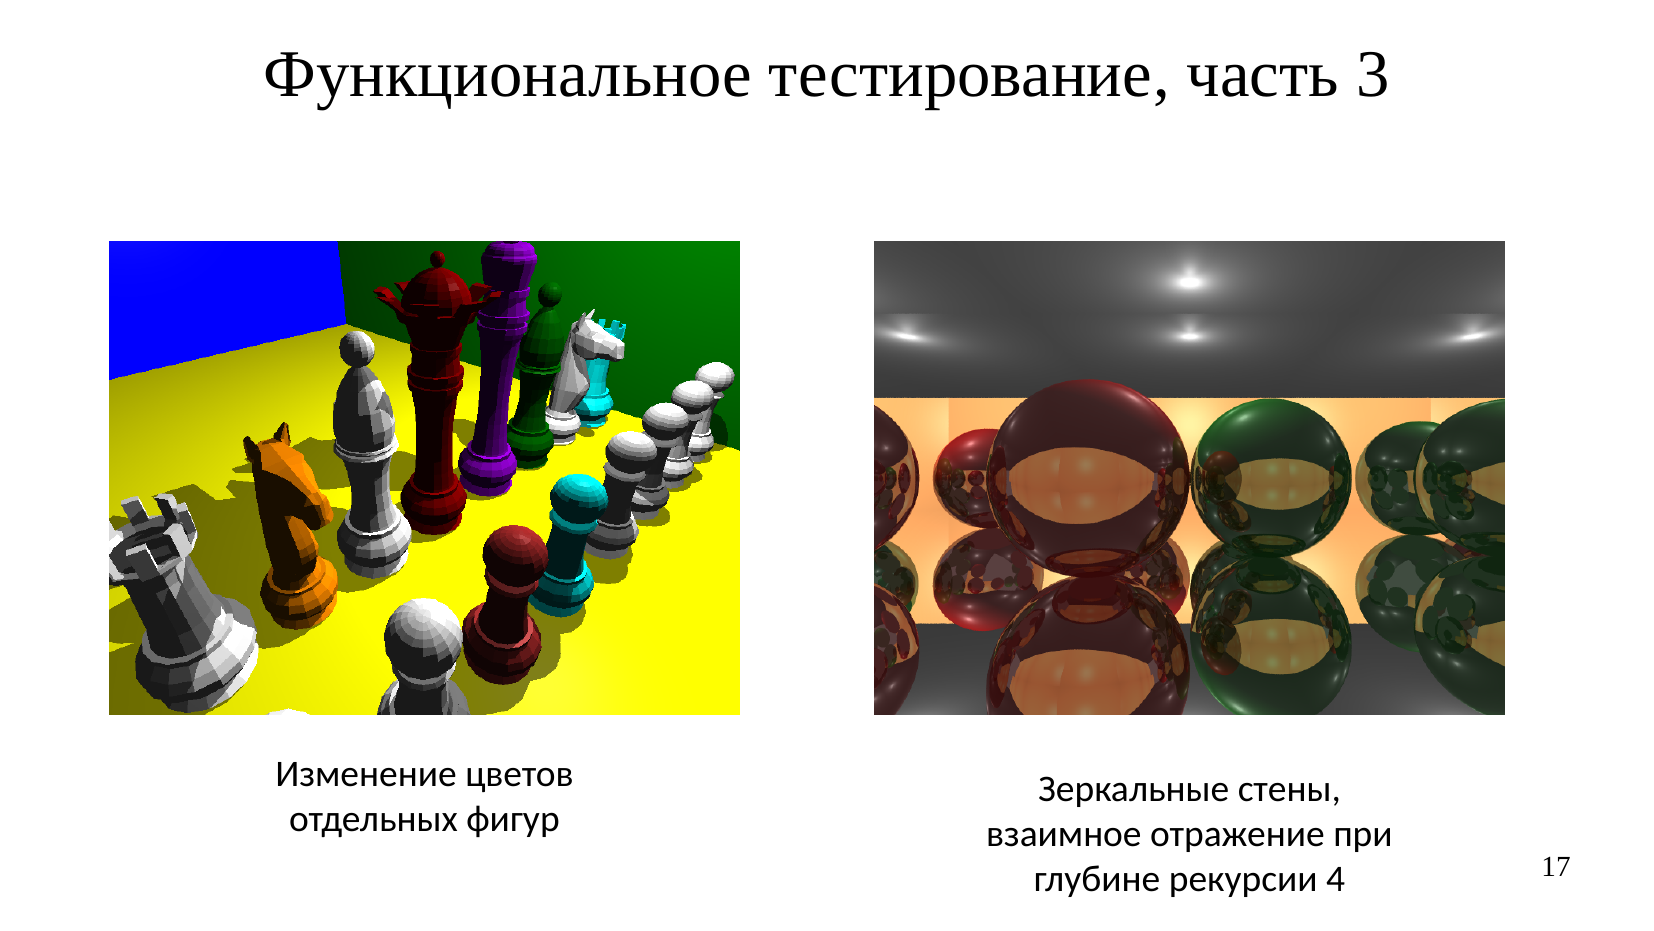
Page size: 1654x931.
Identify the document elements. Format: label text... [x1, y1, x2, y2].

text_box Изменение цветов отдельных фигур [178, 741, 671, 846]
text_box Функциональное тестирование, часть 3 [82, 0, 1571, 148]
picture [874, 241, 1505, 715]
slide_number 17 [1185, 847, 1571, 912]
text_box Зеркальные стены, взаимное отражение при глубине рекурсии 4 [943, 756, 1436, 906]
picture [109, 241, 740, 715]
